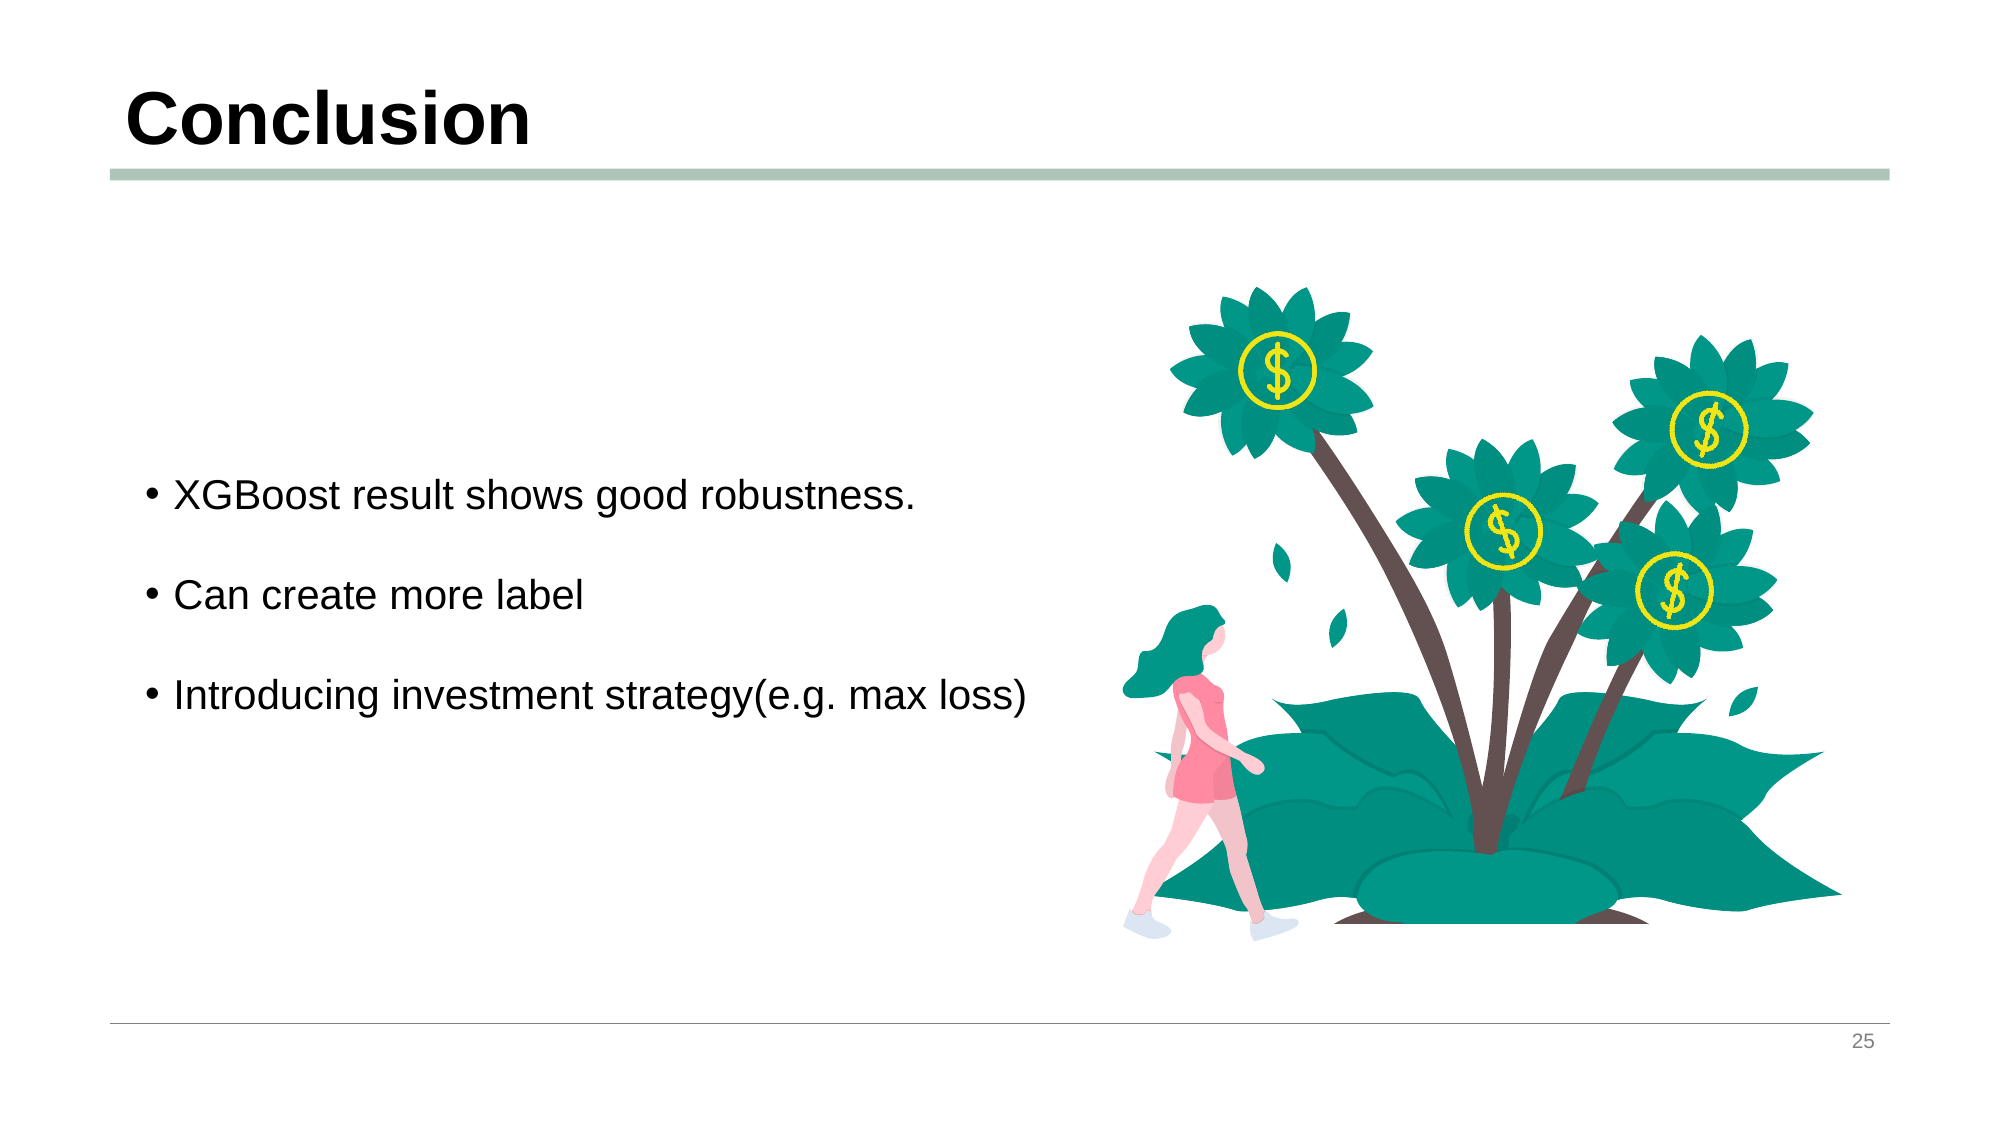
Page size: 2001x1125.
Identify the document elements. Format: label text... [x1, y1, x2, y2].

text_box XGBoost result shows good robustness. Can create more label Introducing investment strategy(e.g. max loss) [130, 410, 1087, 715]
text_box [1121, 287, 1842, 942]
slide_number 25 [1412, 1023, 1890, 1058]
title Conclusion [109, 0, 1890, 169]
